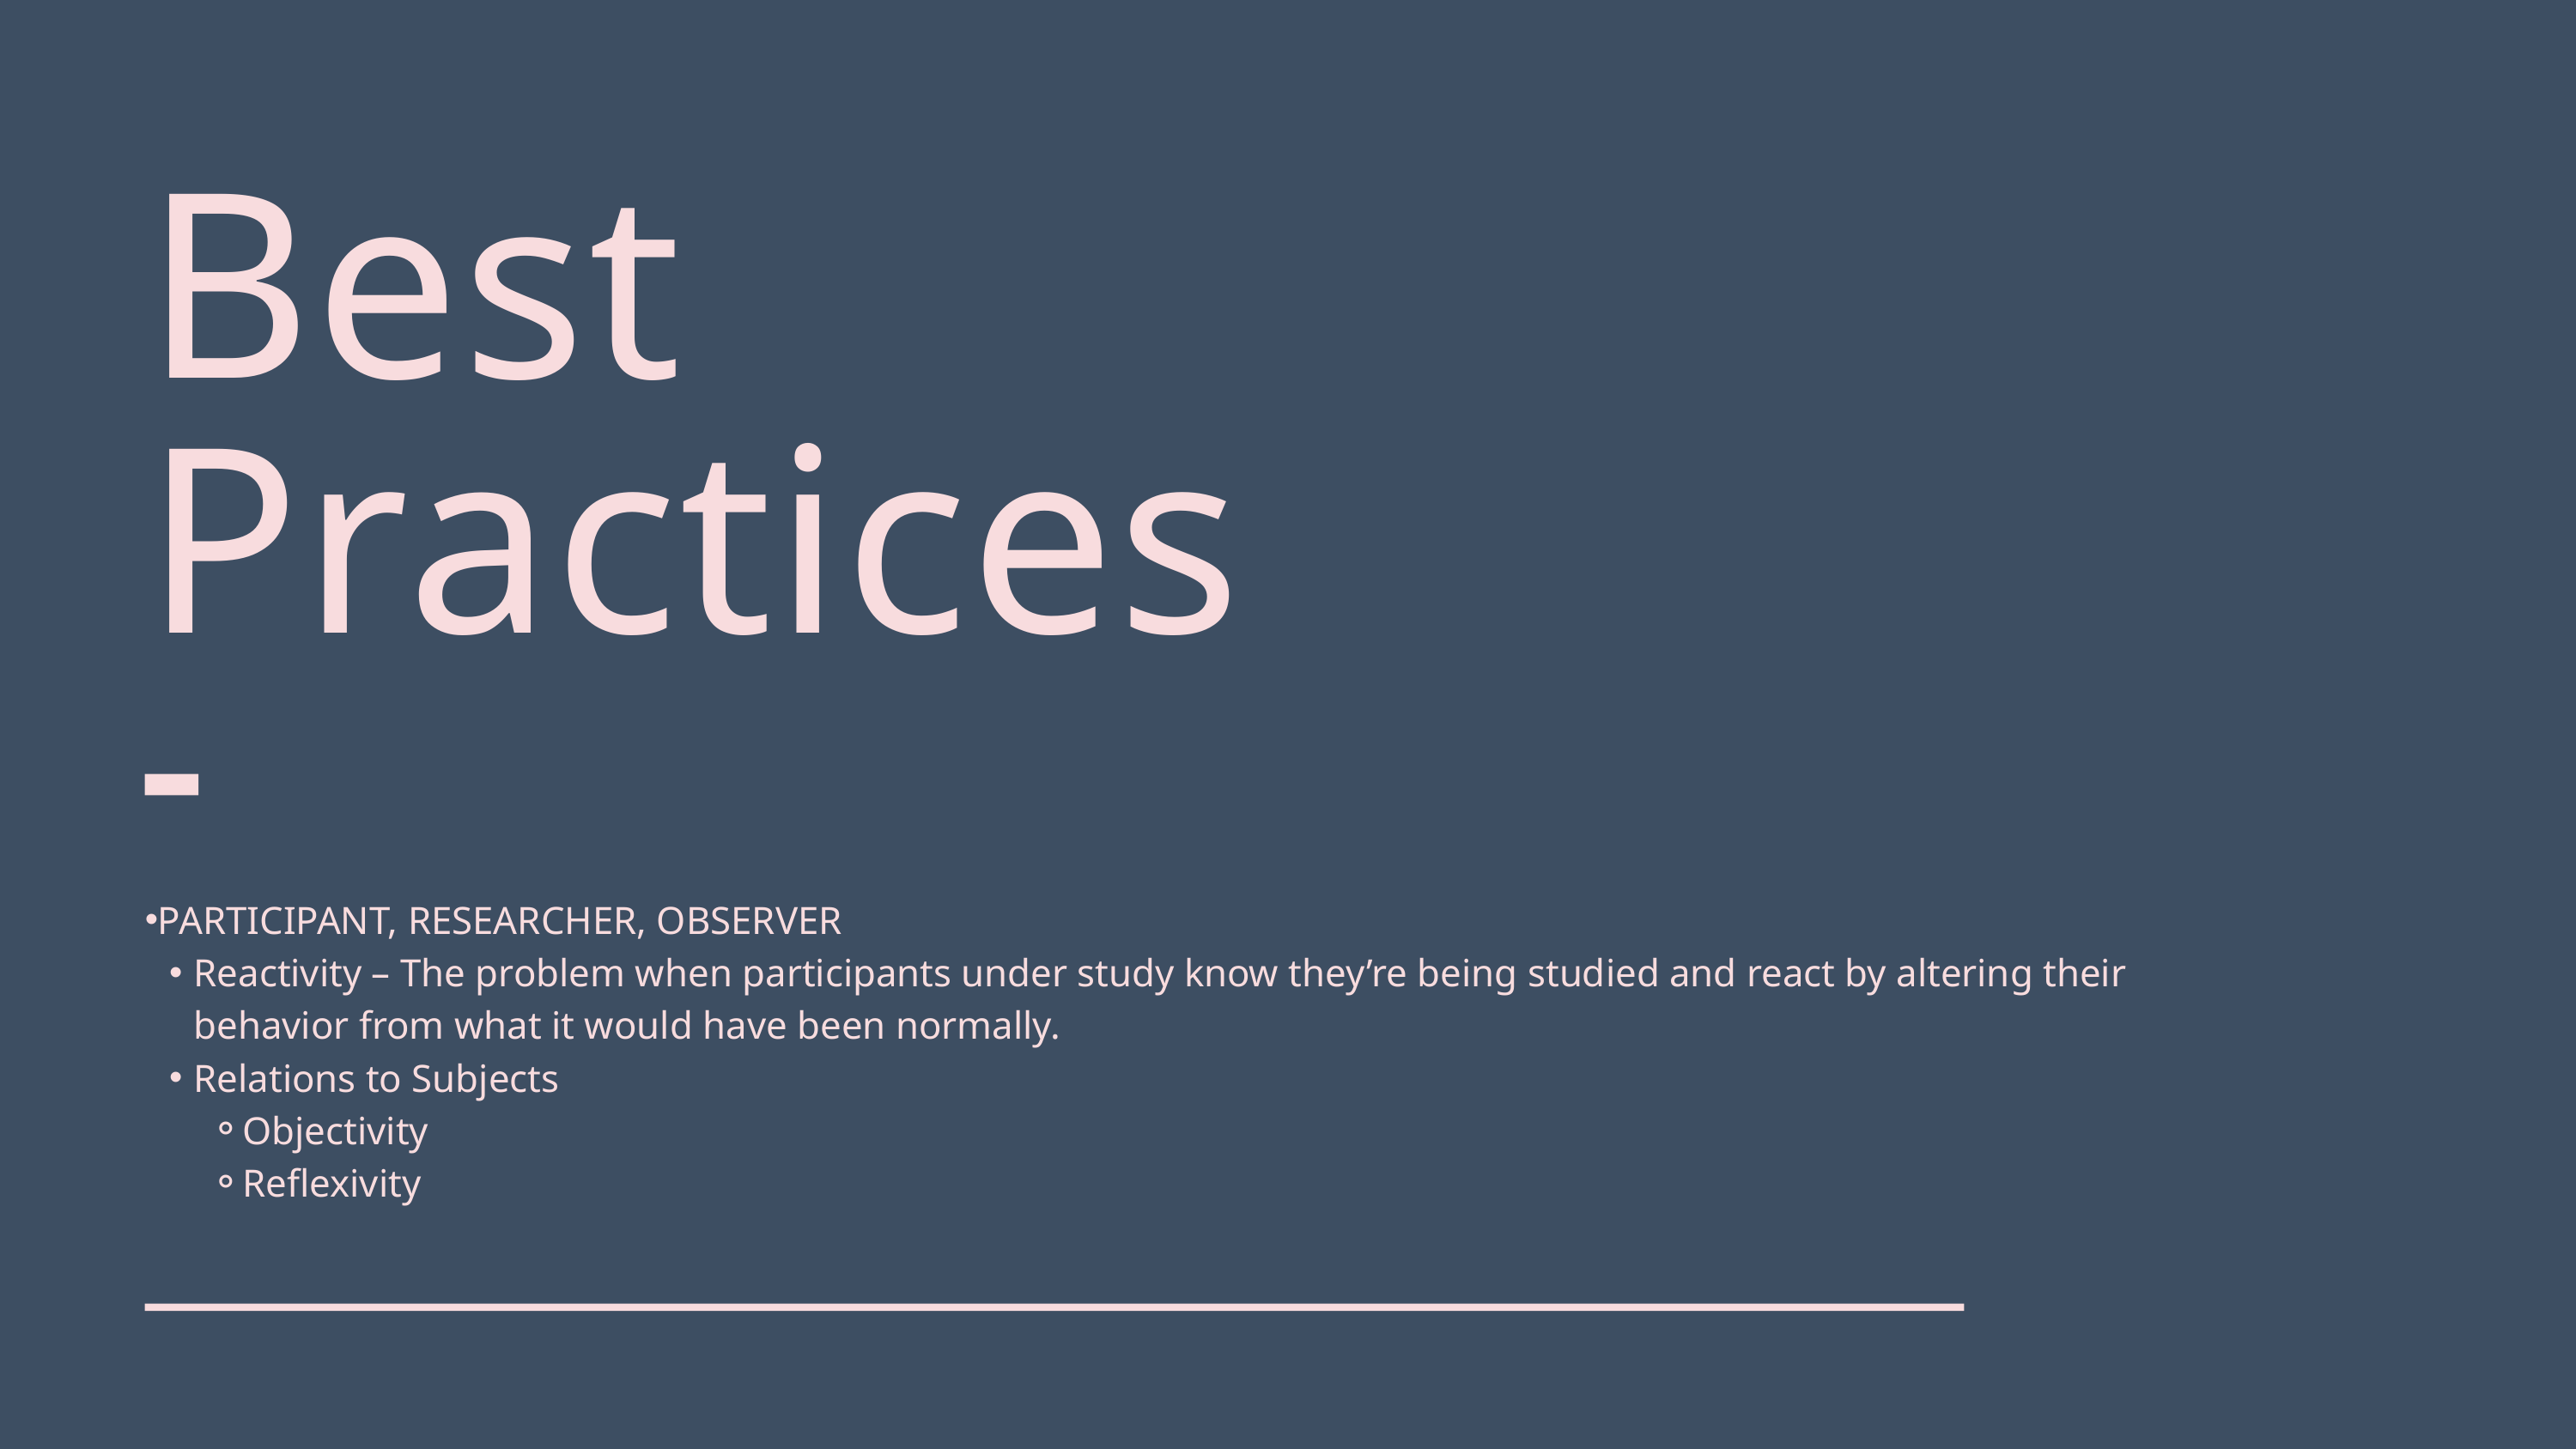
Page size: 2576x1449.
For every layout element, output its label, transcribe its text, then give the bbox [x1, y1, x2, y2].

text_box PARTICIPANT, RESEARCHER, OBSERVER Reactivity – The problem when participants under study know they’re being studied and react by altering their behavior from what it would have been normally. Relations to Subjects Objectivity Reflexivity [144, 888, 2251, 1205]
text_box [144, 144, 1409, 796]
text_box [144, 1303, 1965, 1312]
